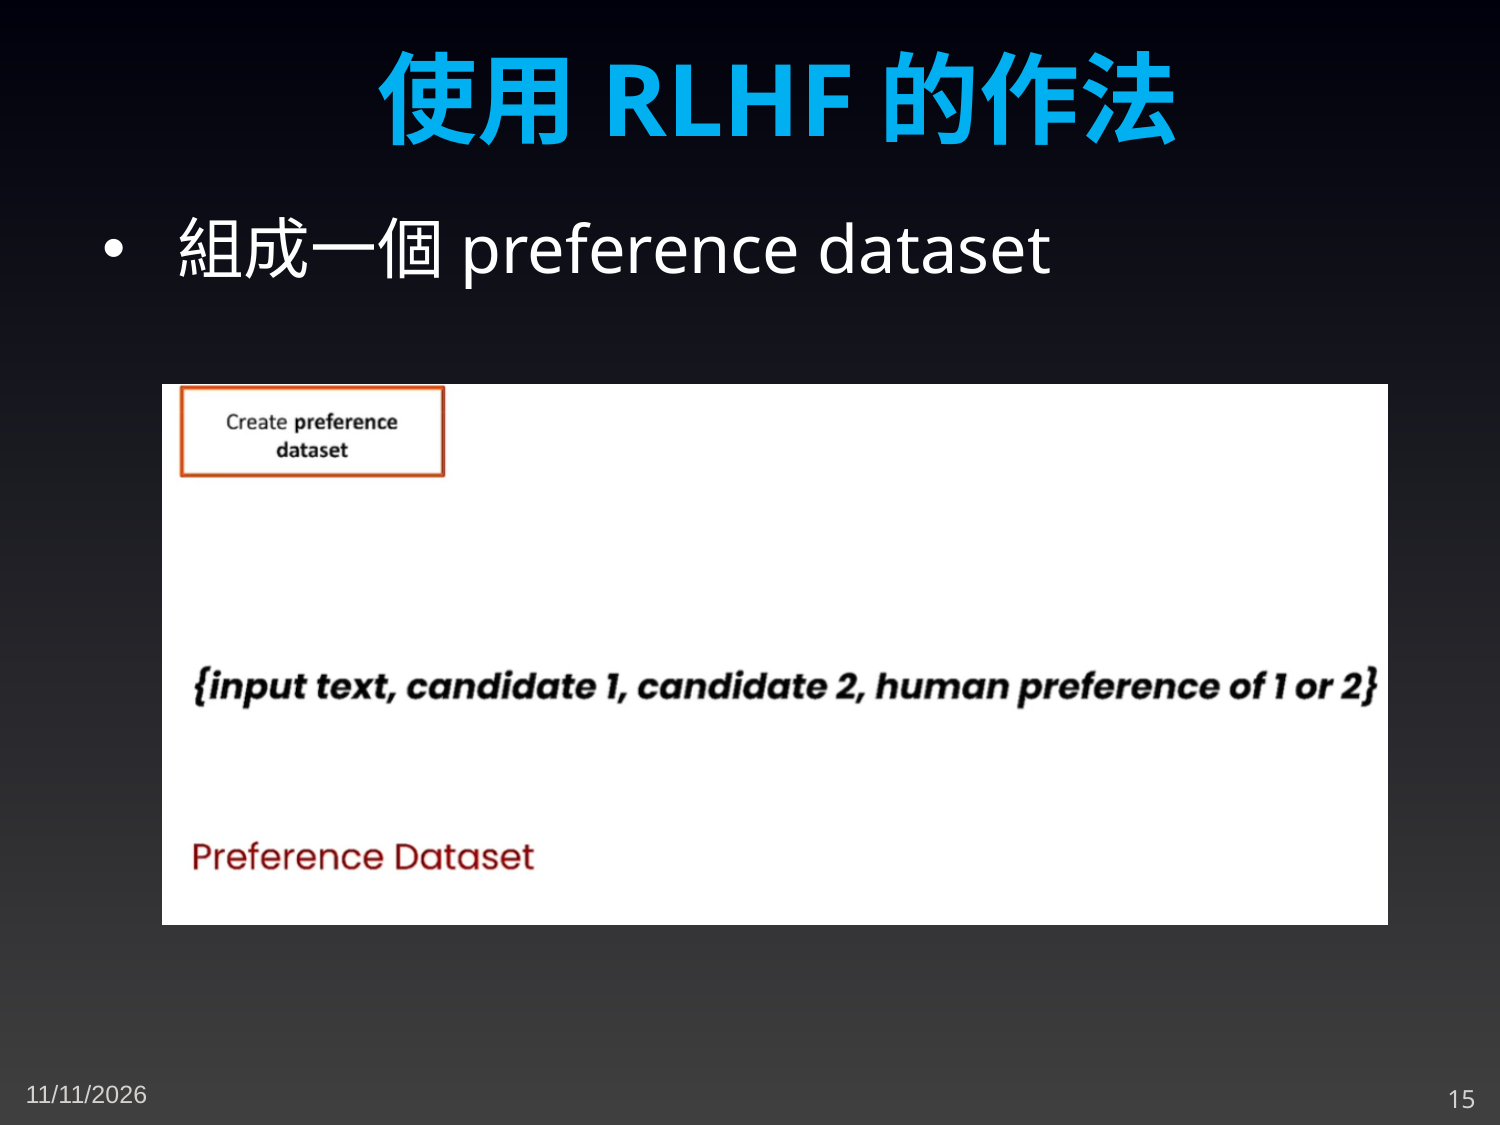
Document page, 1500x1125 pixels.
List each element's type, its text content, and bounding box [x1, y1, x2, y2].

text_box 組成一個preference dataset [87, 199, 1438, 295]
slide_number 15 [1340, 1075, 1491, 1117]
text_box 使用RLHF的作法 [362, 8, 1438, 172]
picture [162, 384, 1388, 926]
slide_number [10, 1075, 411, 1117]
